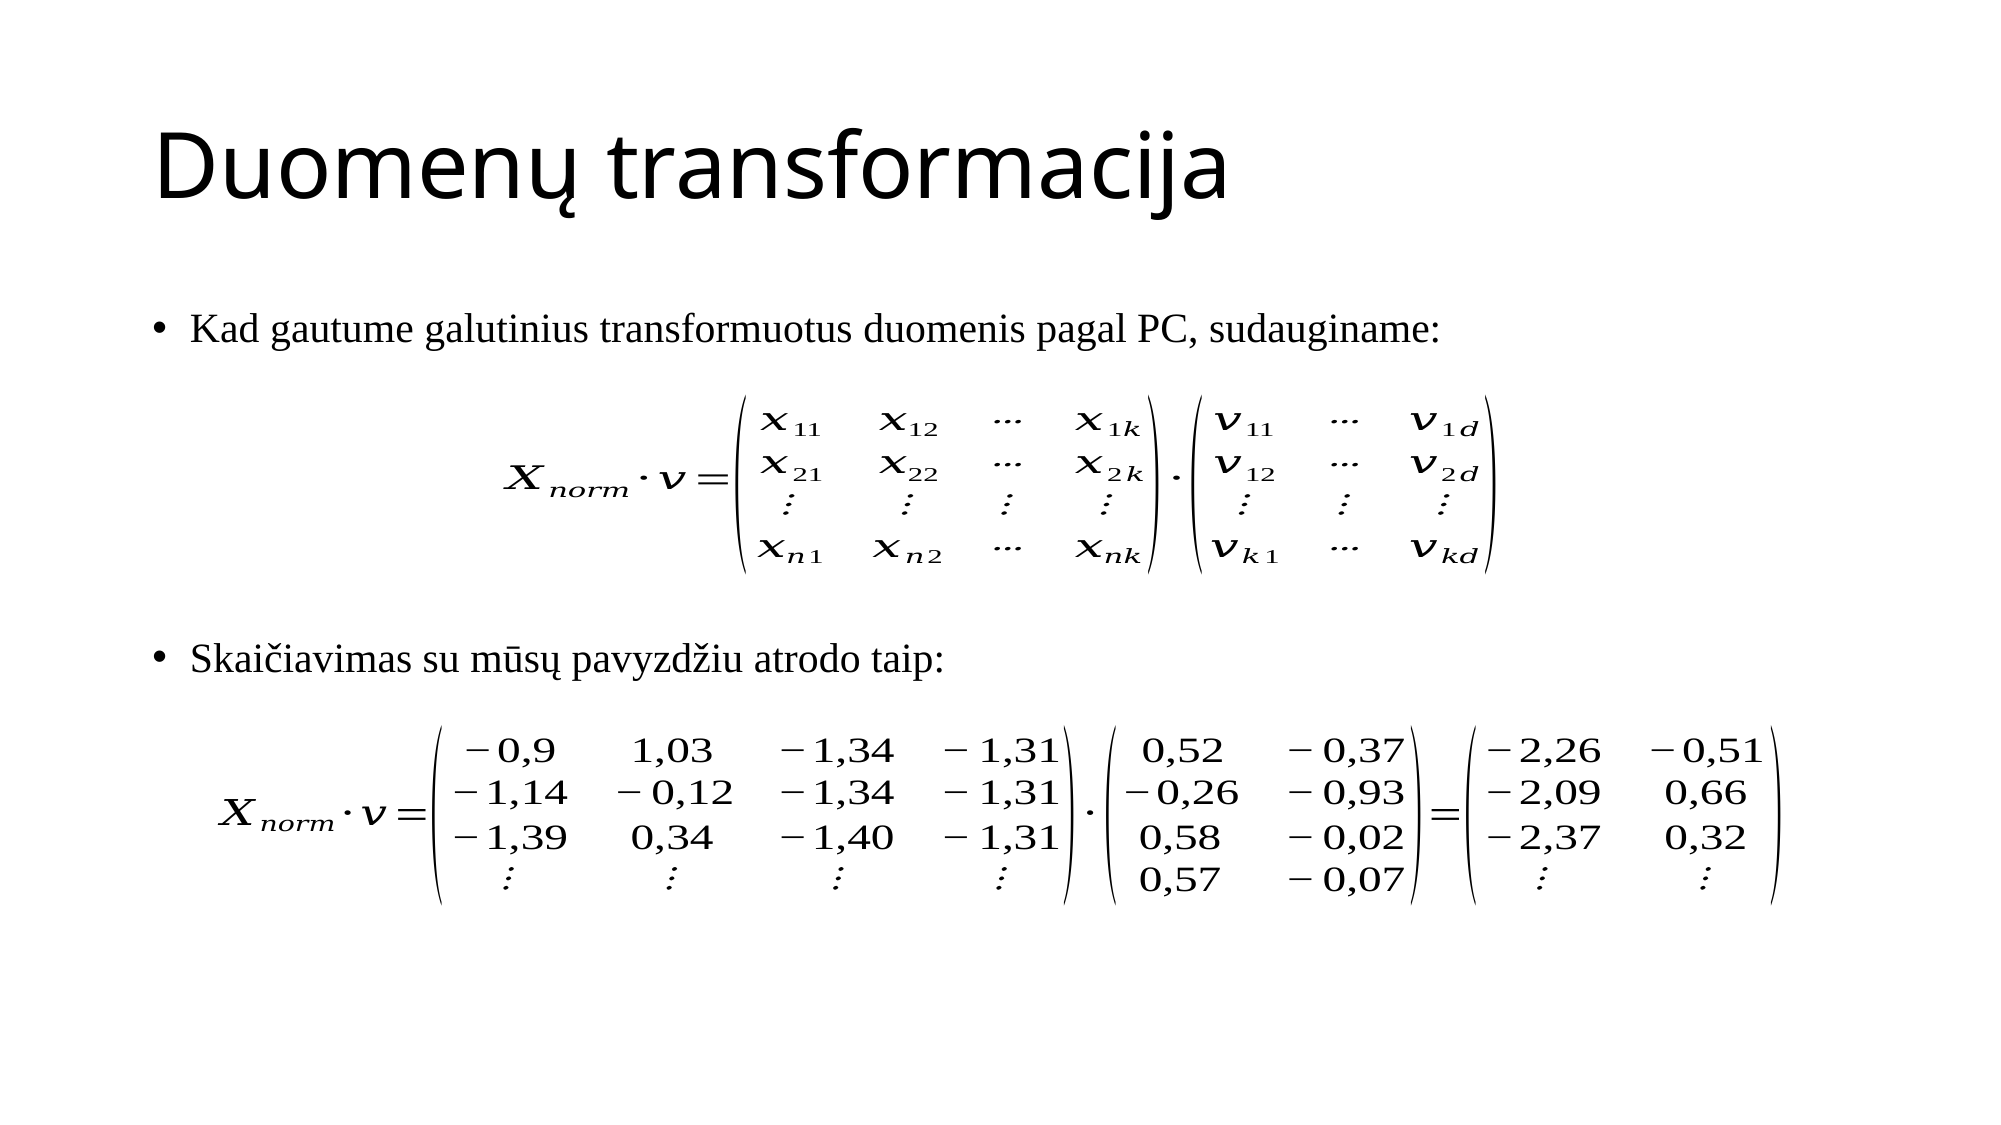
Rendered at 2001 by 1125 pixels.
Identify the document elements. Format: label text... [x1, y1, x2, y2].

list Kad gautume galutinius transformuotus duomenis pagal PC, sudauginame: Skaičiavimas su mūsų pavyzdžiu atrodo taip: [137, 299, 1863, 1014]
title Duomenų transformacija [137, 59, 1863, 278]
